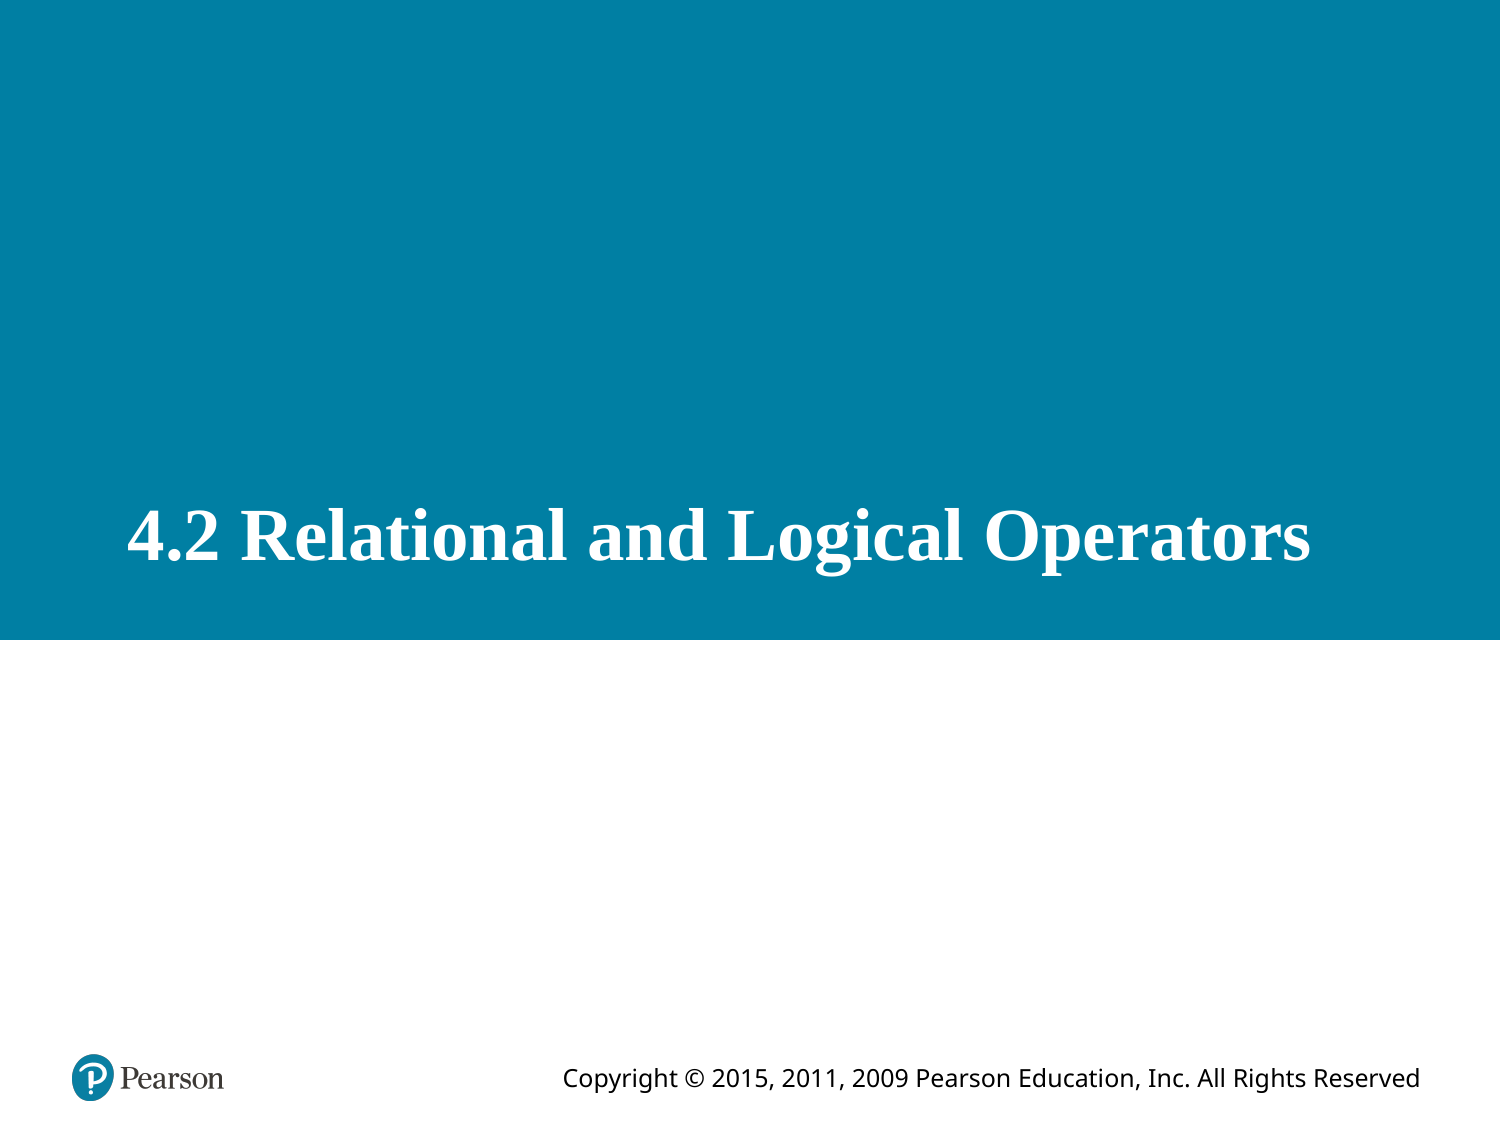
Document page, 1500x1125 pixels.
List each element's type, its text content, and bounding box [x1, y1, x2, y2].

picture [72, 1087, 83, 1101]
picture [72, 1054, 88, 1070]
title 4.2 Relational and Logical Operators [112, 125, 1388, 591]
picture [80, 1063, 106, 1088]
picture [98, 1054, 224, 1101]
